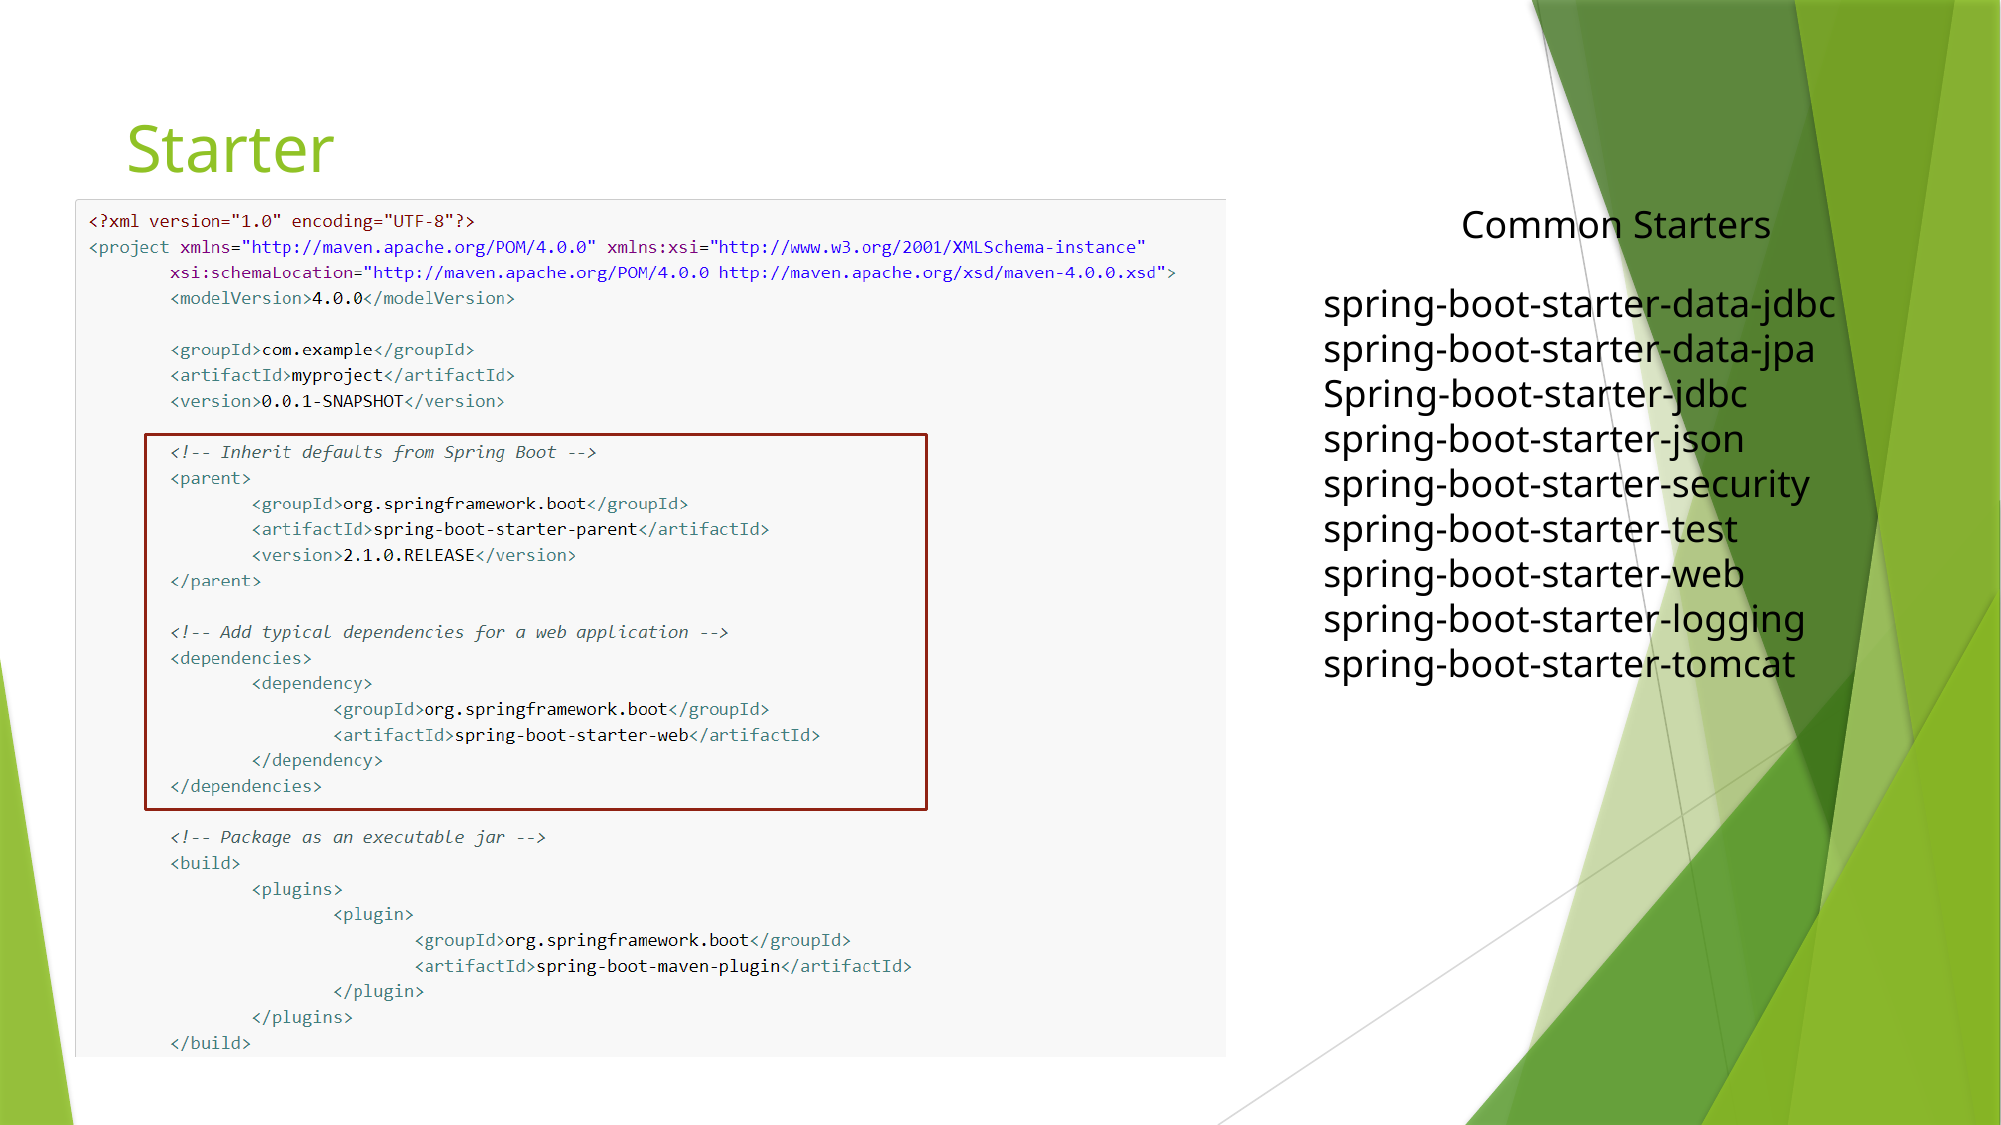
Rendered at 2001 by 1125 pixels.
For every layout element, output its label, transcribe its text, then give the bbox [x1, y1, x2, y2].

text_box spring-boot-starter-data-jdbc spring-boot-starter-data-jpa Spring-boot-starter-jdbc spring-boot-starter-json spring-boot-starter-security spring-boot-starter-test spring-boot-starter-web spring-boot-starter-logging spring-boot-starter-tomcat [1308, 272, 1963, 693]
title Starter [111, 99, 1522, 194]
text_box Common Starters [1446, 193, 1787, 254]
picture [68, 193, 1227, 1057]
